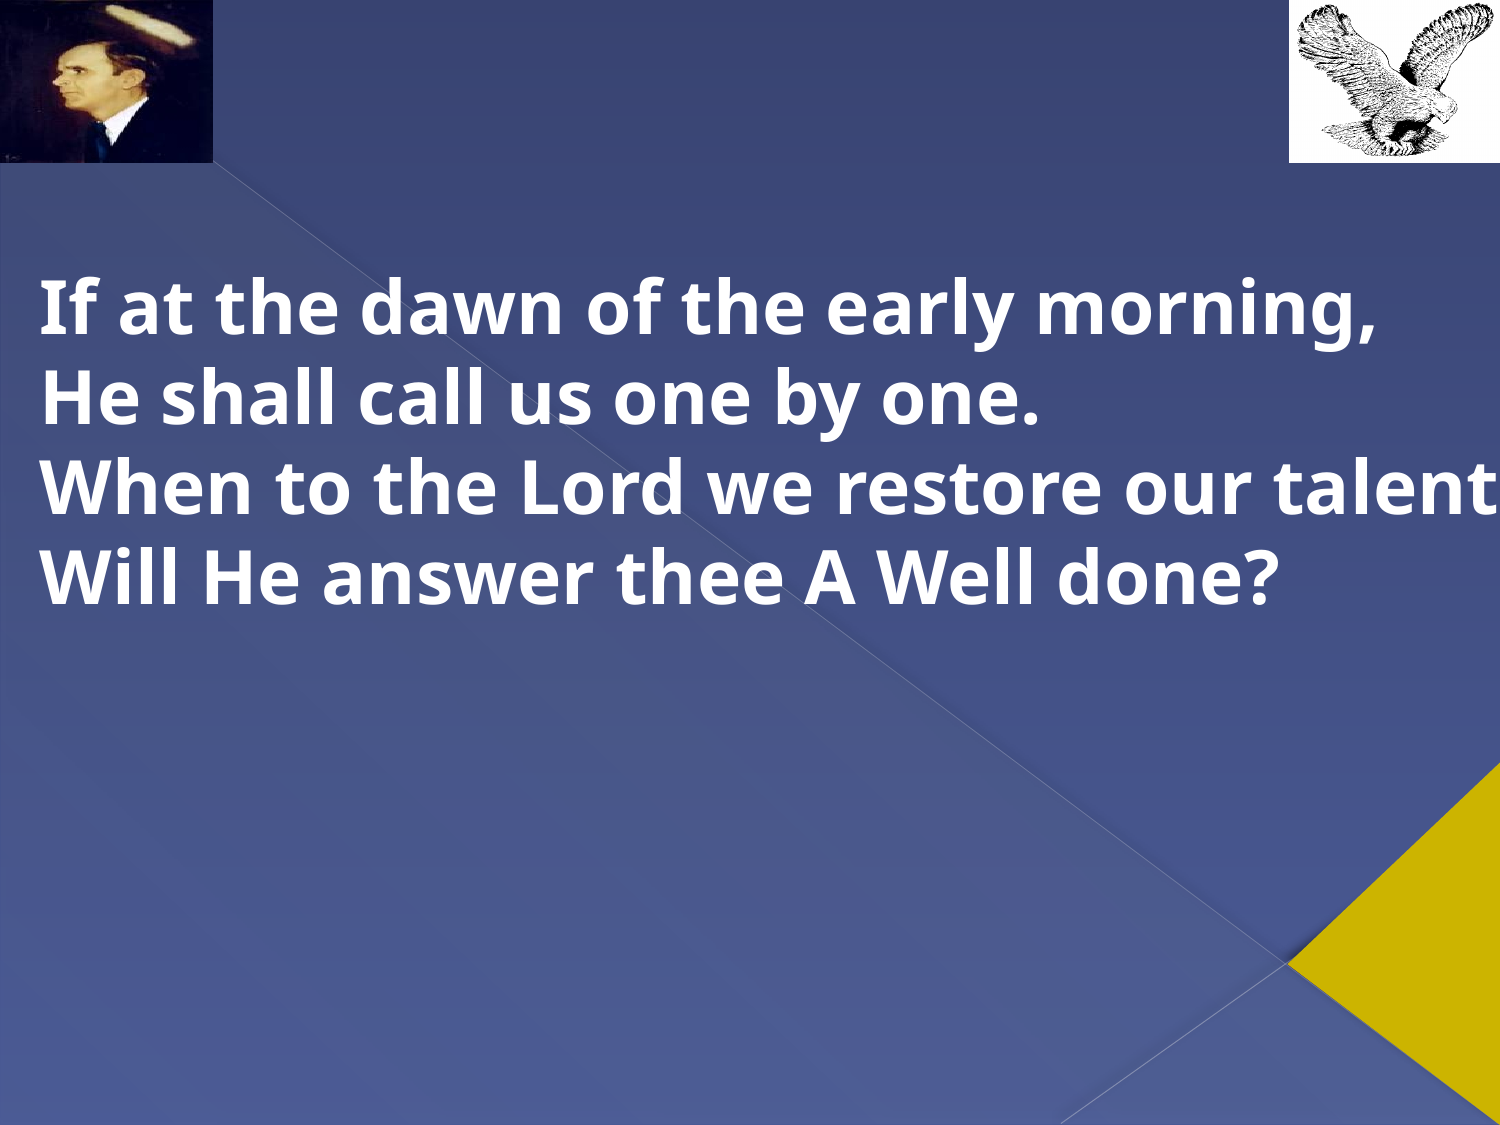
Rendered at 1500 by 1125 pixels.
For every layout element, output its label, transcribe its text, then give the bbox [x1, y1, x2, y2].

picture [1288, 0, 1500, 163]
text_box If at the dawn of the early morning, He shall call us one by one. When to the Lord we restore our talents, Will He answer thee A Well done? [24, 162, 1500, 628]
text_box [1285, 760, 1500, 1125]
picture [0, 0, 213, 163]
